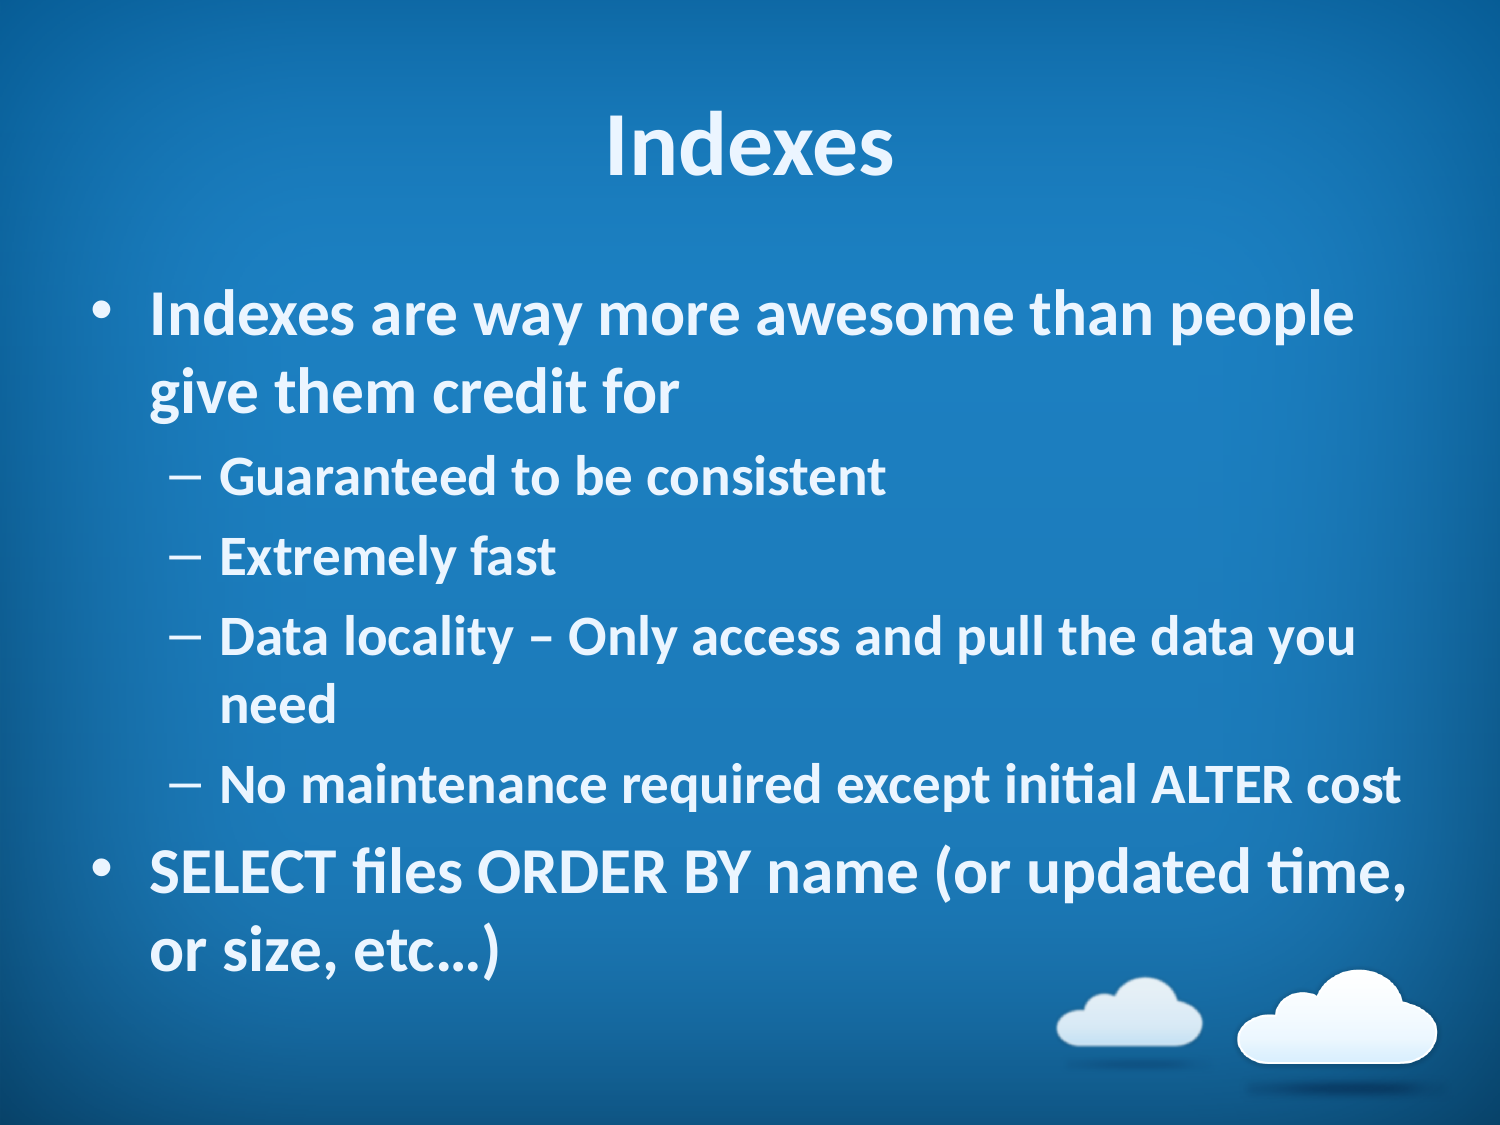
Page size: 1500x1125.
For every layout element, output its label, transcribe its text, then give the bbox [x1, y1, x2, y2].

list Indexes are way more awesome than people give them credit for Guaranteed to be consistent Extremely fast Data locality – Only access and pull the data you need No maintenance required except initial ALTER cost SELECT files ORDER BY name (or updated time, or size, etc…) [75, 262, 1425, 1005]
picture [0, 0, 1500, 1125]
title Indexes [75, 45, 1425, 233]
